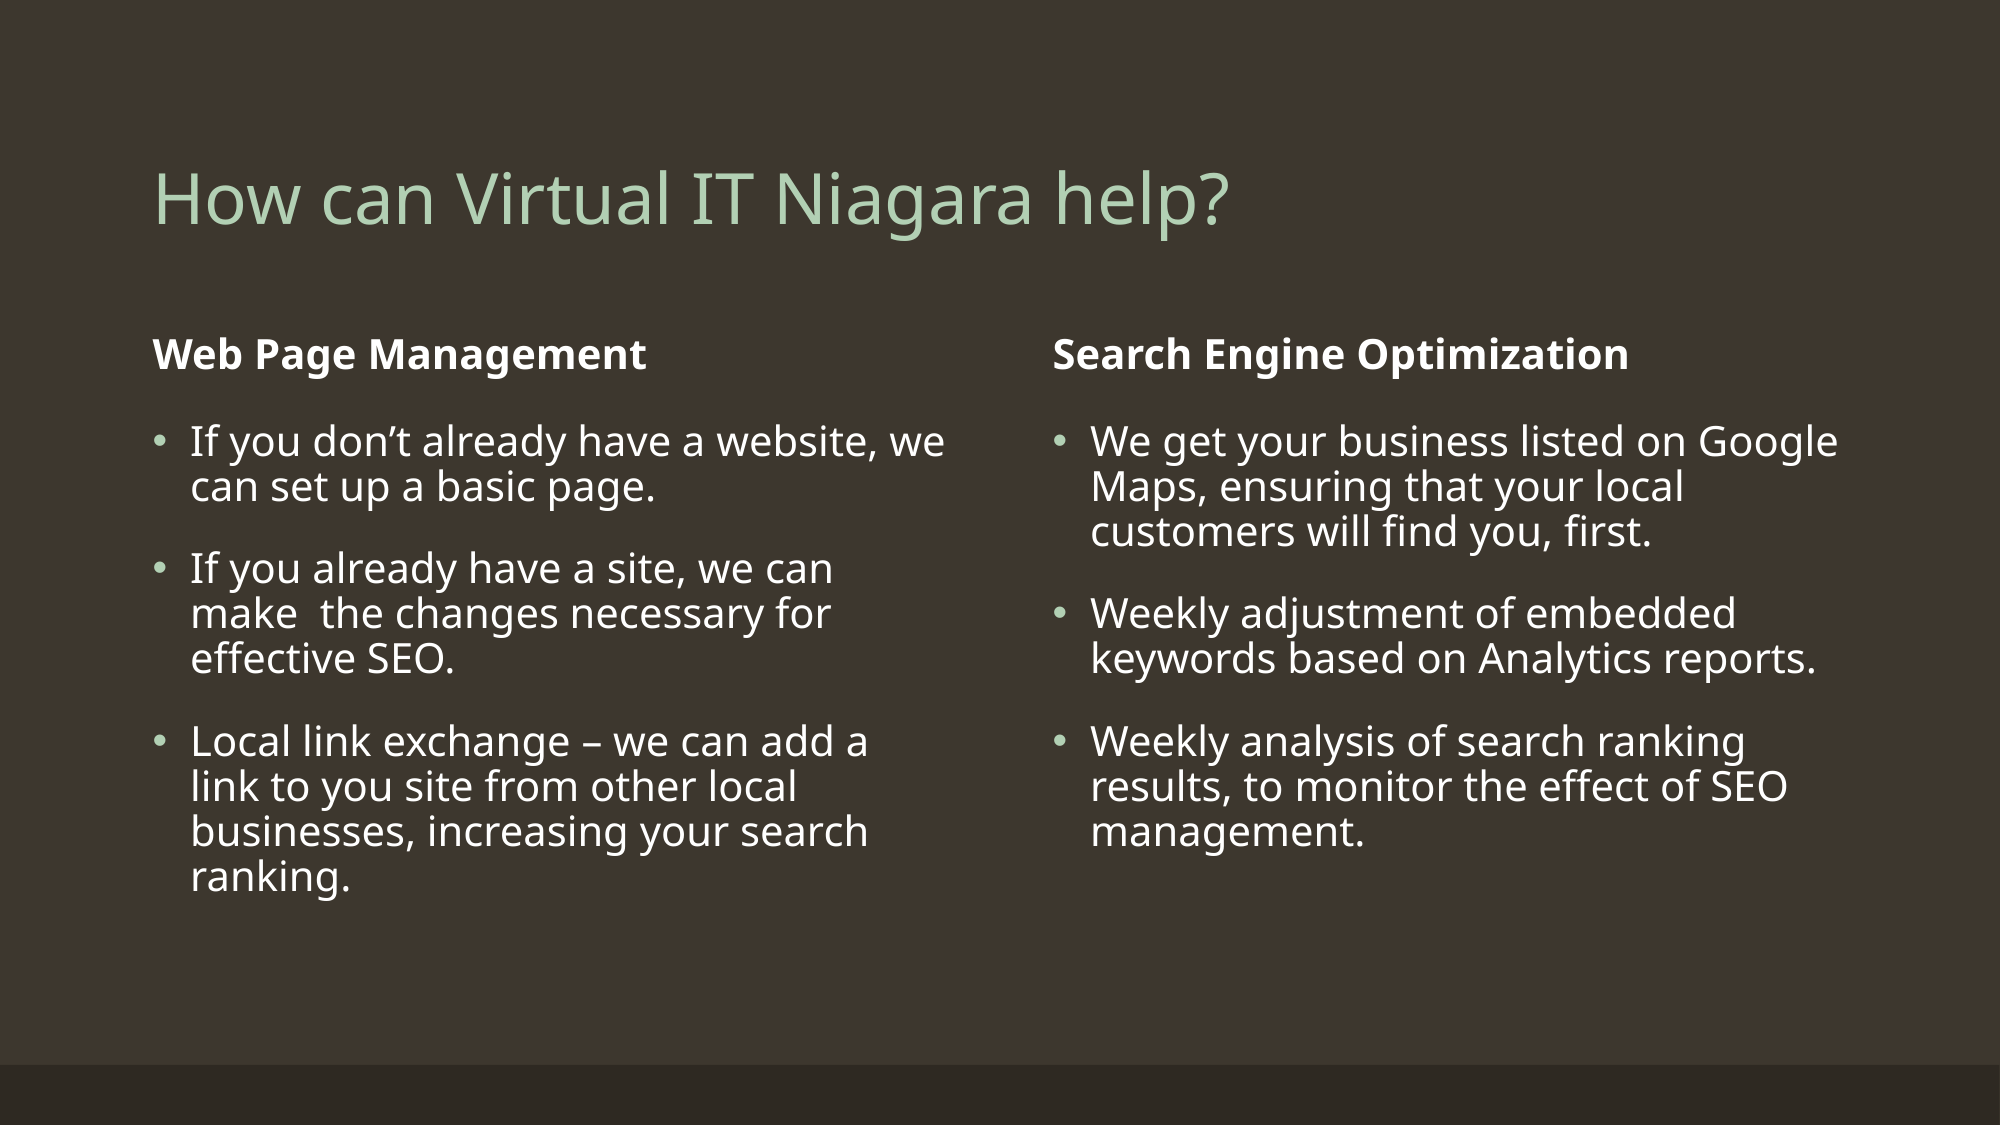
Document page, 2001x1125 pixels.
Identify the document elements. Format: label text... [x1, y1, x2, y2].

list We get your business listed on Google Maps, ensuring that your local customers will find you, first. Weekly adjustment of embedded keywords based on Analytics reports. Weekly analysis of search ranking results, to monitor the effect of SEO management. [1037, 412, 1863, 1016]
list Web Page Management [137, 299, 963, 412]
list Search Engine Optimization [1037, 299, 1863, 412]
list If you don’t already have a website, we can set up a basic page. If you already have a site, we can make the changes necessary for effective SEO. Local link exchange – we can add a link to you site from other local businesses, increasing your search ranking. [137, 412, 963, 1016]
title How can Virtual IT Niagara help? [137, 59, 1863, 248]
